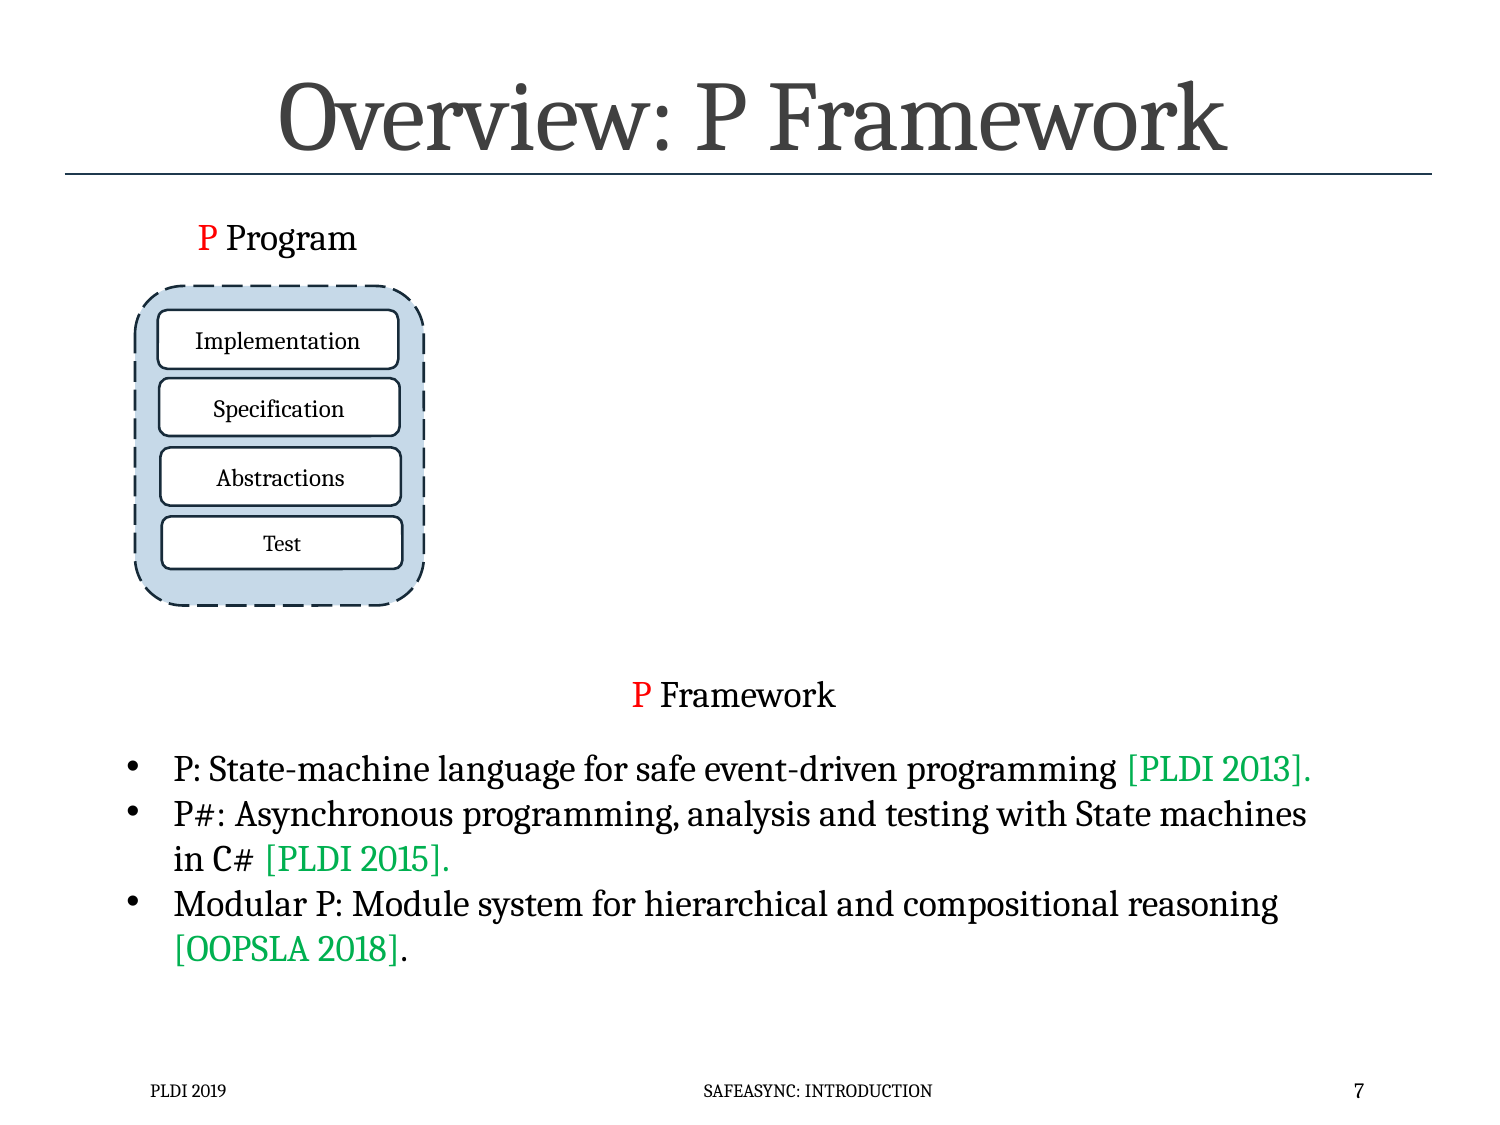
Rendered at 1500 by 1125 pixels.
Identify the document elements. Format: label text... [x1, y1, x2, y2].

text_box Implementation [156, 308, 400, 371]
slide_number 7 [1218, 1059, 1380, 1120]
title Overview: P Framework [135, 47, 1373, 179]
text_box P Program [183, 205, 373, 266]
footer SafeAsync: Introduction [447, 1059, 1190, 1120]
text_box Abstractions [159, 446, 403, 507]
text_box P Framework [616, 662, 852, 723]
text_box Specification [157, 376, 401, 438]
slide_number PLDI 2019 [135, 1059, 440, 1120]
text_box Test [160, 515, 404, 571]
text_box P: State-machine language for safe event-driven programming [PLDI 2013]. P#: Asynchronous programming, analysis and testing with State machines in C# [PLDI 2015]. Modular P: Module system for hierarchical and compositional reasoning [OOPSLA 2018]. [111, 736, 1357, 976]
text_box [133, 284, 426, 607]
